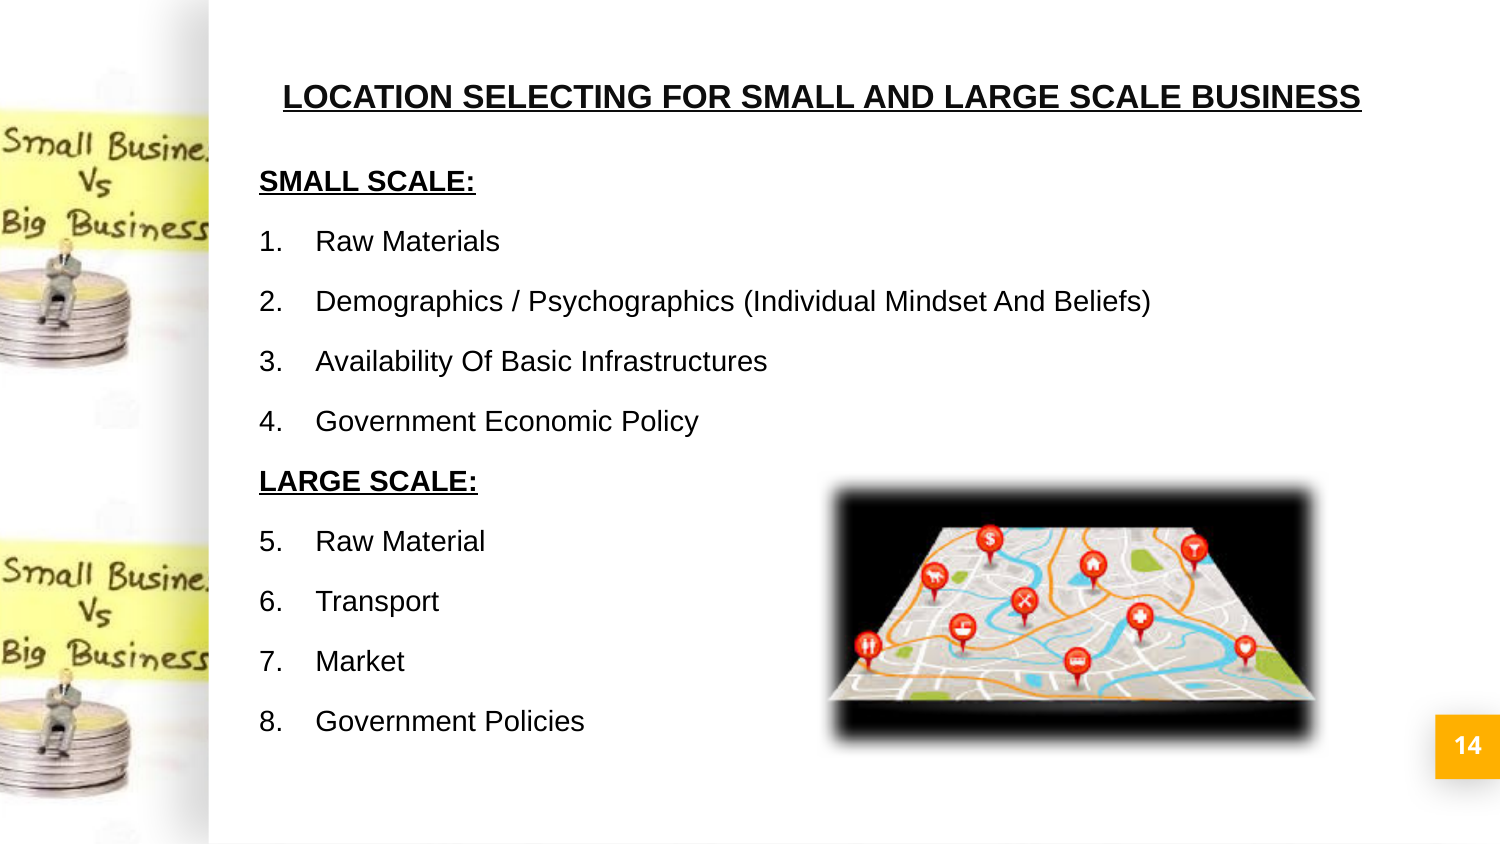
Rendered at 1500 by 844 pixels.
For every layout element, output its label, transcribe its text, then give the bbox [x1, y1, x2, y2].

picture [816, 471, 1329, 758]
picture [0, 0, 208, 844]
slide_number 14 [1435, 714, 1500, 780]
text_box LOCATION SELECTING FOR SMALL AND LARGE SCALE BUSINESS SMALL SCALE: Raw Materials Demographics / Psychographics (Individual Mindset And Beliefs) Availability Of Basic Infrastructures Government Economic Policy LARGE SCALE: Raw Material Transport Market Government Policies [244, 67, 1401, 745]
